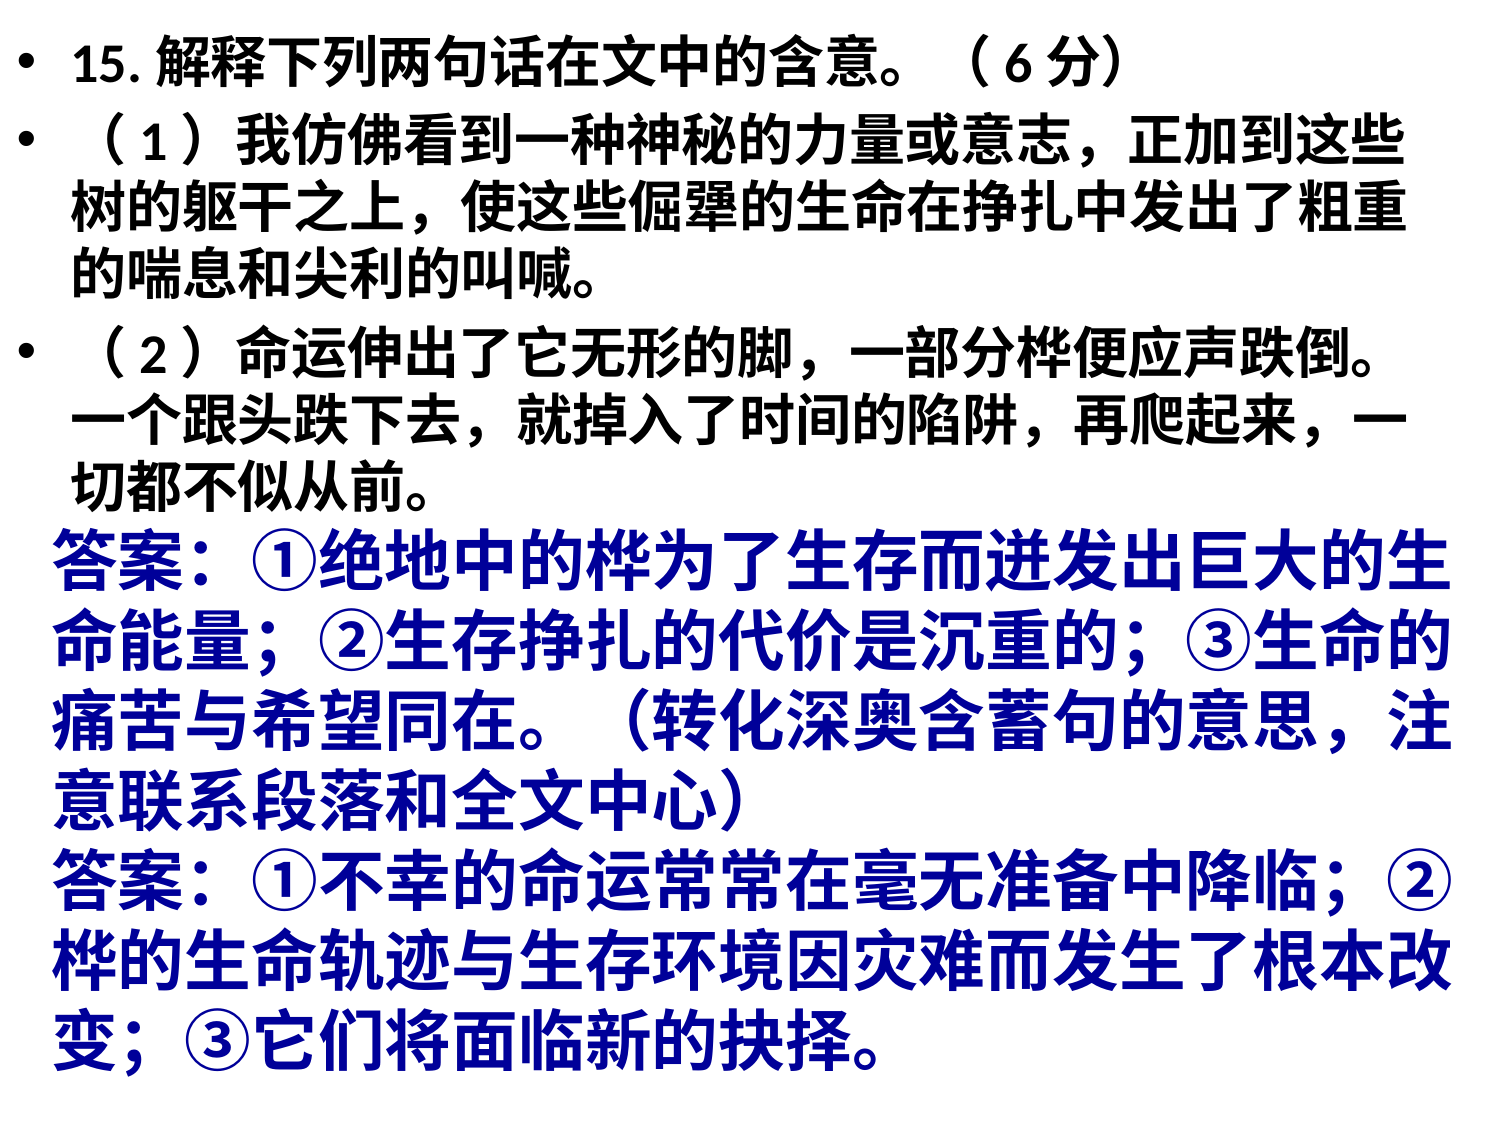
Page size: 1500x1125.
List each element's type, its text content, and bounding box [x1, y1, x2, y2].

list 15.解释下列两句话在文中的含意。（6分） （1）我仿佛看到一种神秘的力量或意志，正加到这些树的躯干之上，使这些倔犟的生命在挣扎中发出了粗重的喘息和尖利的叫喊。 （2）命运伸出了它无形的脚，一部分桦便应声跌倒。一个跟头跌下去，就掉入了时间的陷阱，再爬起来，一切都不似从前。 [1, 19, 1473, 528]
text_box 答案：①绝地中的桦为了生存而迸发出巨大的生命能量；②生存挣扎的代价是沉重的；③生命的痛苦与希望同在。（转化深奥含蓄句的意思，注意联系段落和全文中心） 答案：①不幸的命运常常在毫无准备中降临；②桦的生命轨迹与生存环境因灾难而发生了根本改变；③它们将面临新的抉择。 [36, 511, 1496, 1087]
